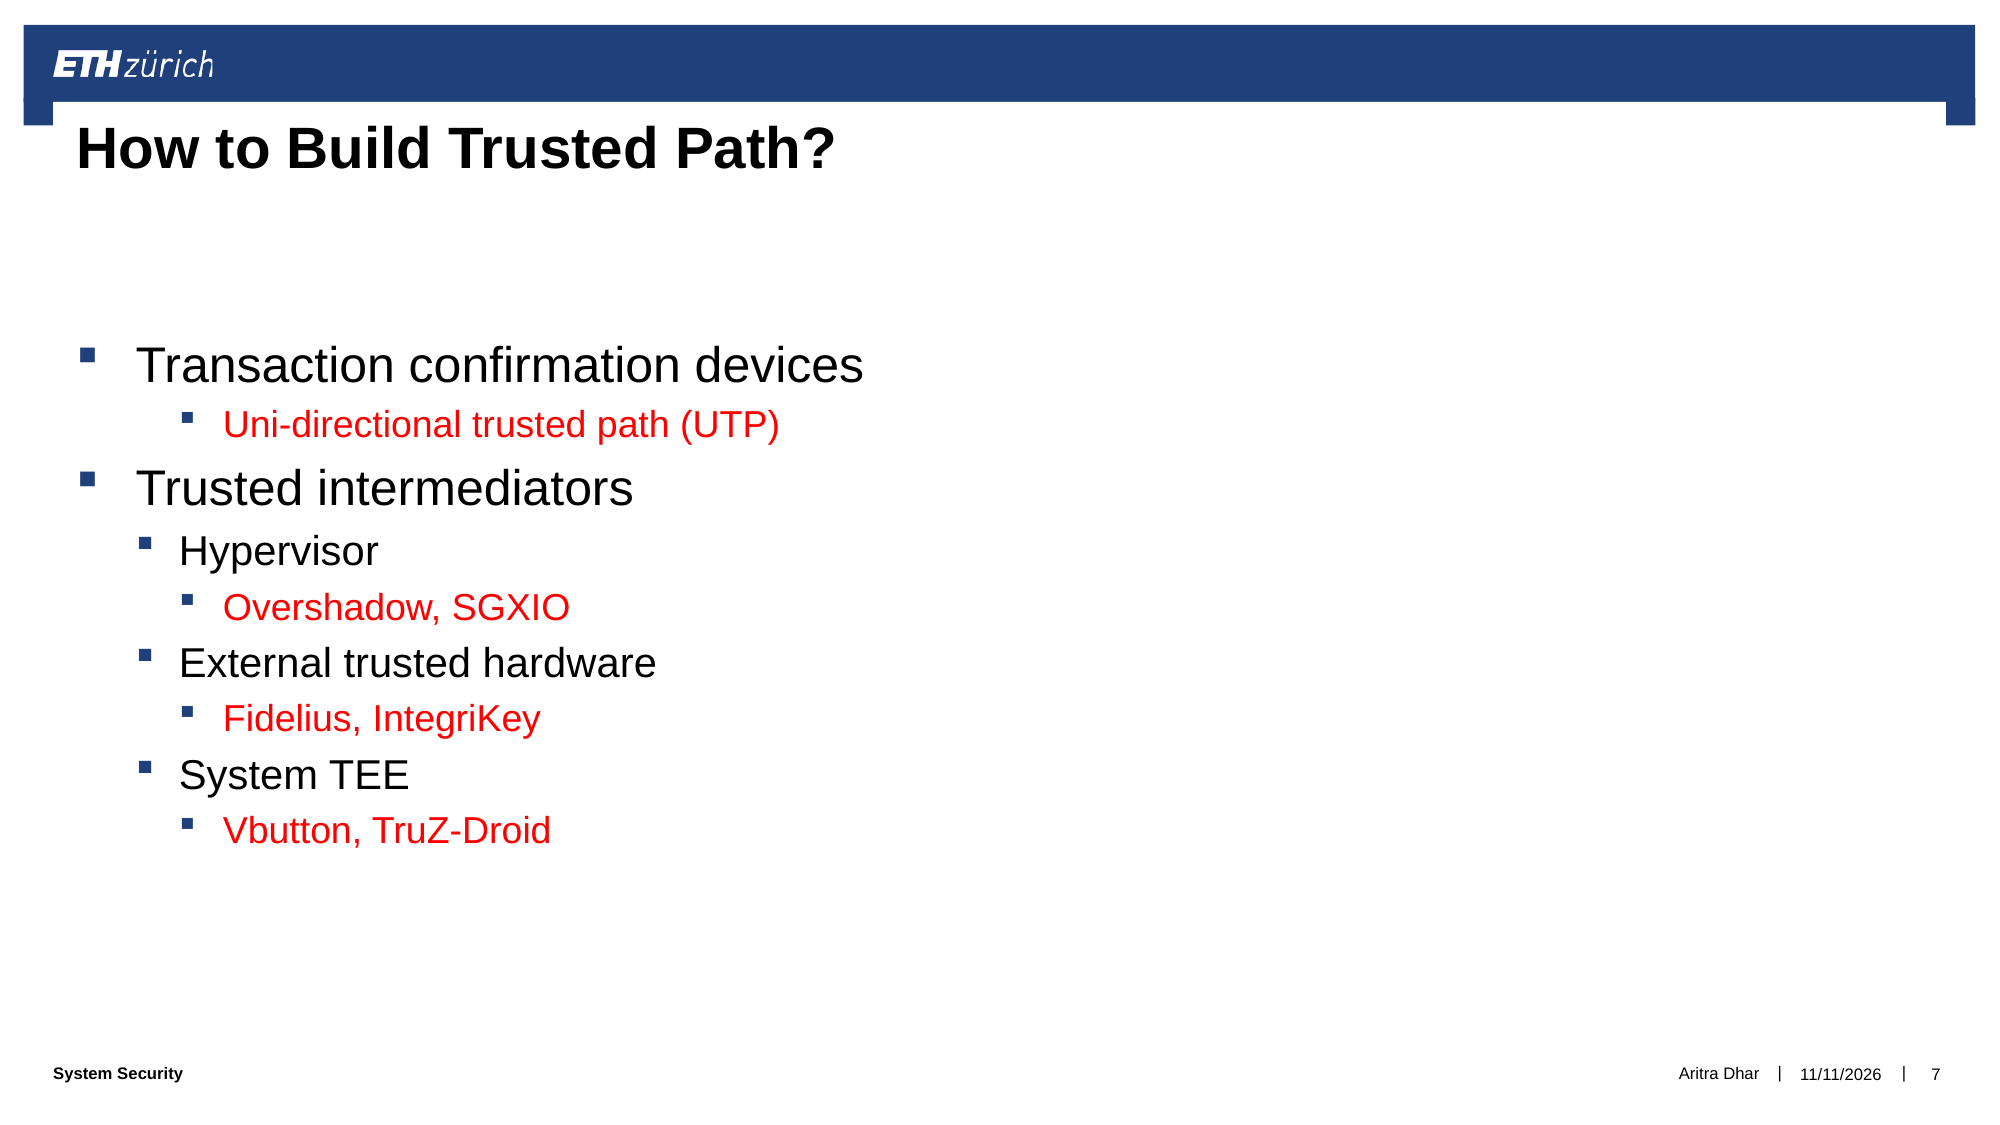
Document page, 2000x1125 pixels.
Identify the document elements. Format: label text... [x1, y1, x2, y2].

slide_number 7 [1906, 1034, 1966, 1112]
footer Aritra Dhar [999, 1034, 1760, 1111]
list Transaction confirmation devices Uni-directional trusted path (UTP) Trusted intermediators Hypervisor Overshadow, SGXIO External trusted hardware Fidelius, IntegriKey System TEE Vbutton, TruZ-Droid [53, 332, 1946, 1023]
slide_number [1790, 1034, 1892, 1112]
title How to Build Trusted Path? [53, 101, 1946, 262]
